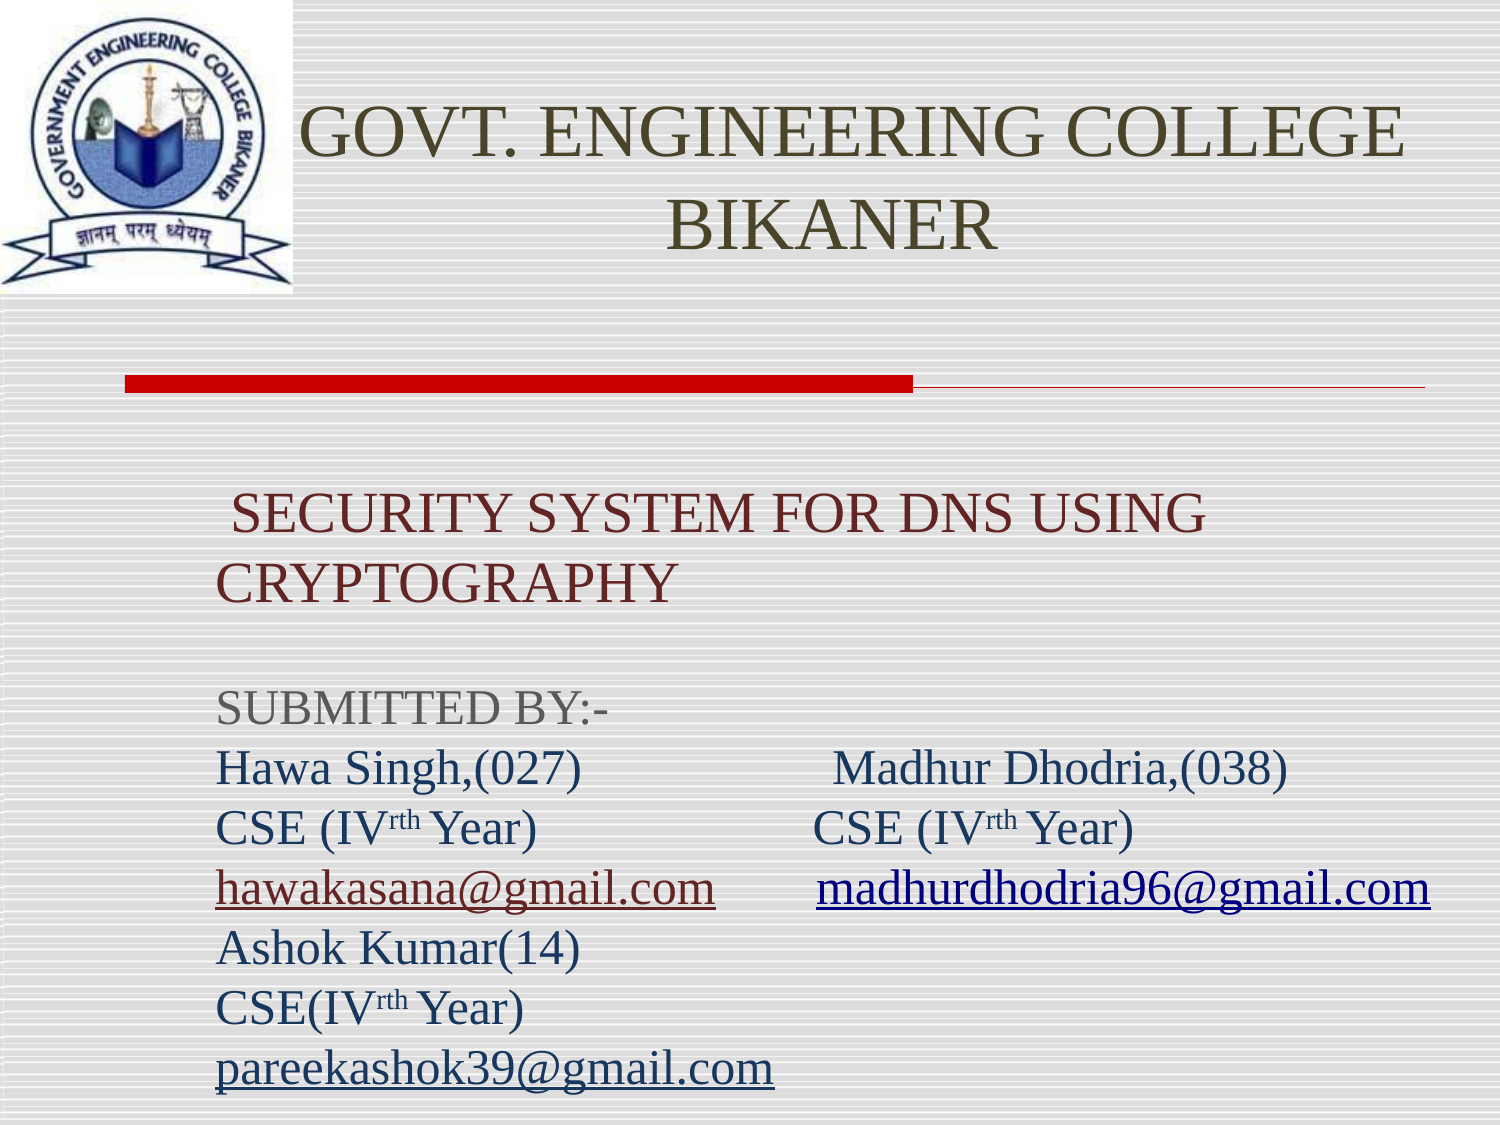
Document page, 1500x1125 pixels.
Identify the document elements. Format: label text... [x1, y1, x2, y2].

picture [0, 0, 1500, 1125]
title GOVT. ENGINEERING COLLEGE BIKANER SECURITY SYSTEM FOR DNS USING CRYPTOGRAPHY SUBMITTED BY:- Hawa Singh,(027) Madhur Dhodria,(038) CSE (IVrth Year) CSE (IVrth Year) hawakasana@gmail.com madhurdhodria96@gmail.com Ashok Kumar(14) CSE(IVrth Year) pareekashok39@gmail.com [112, 62, 1438, 1095]
